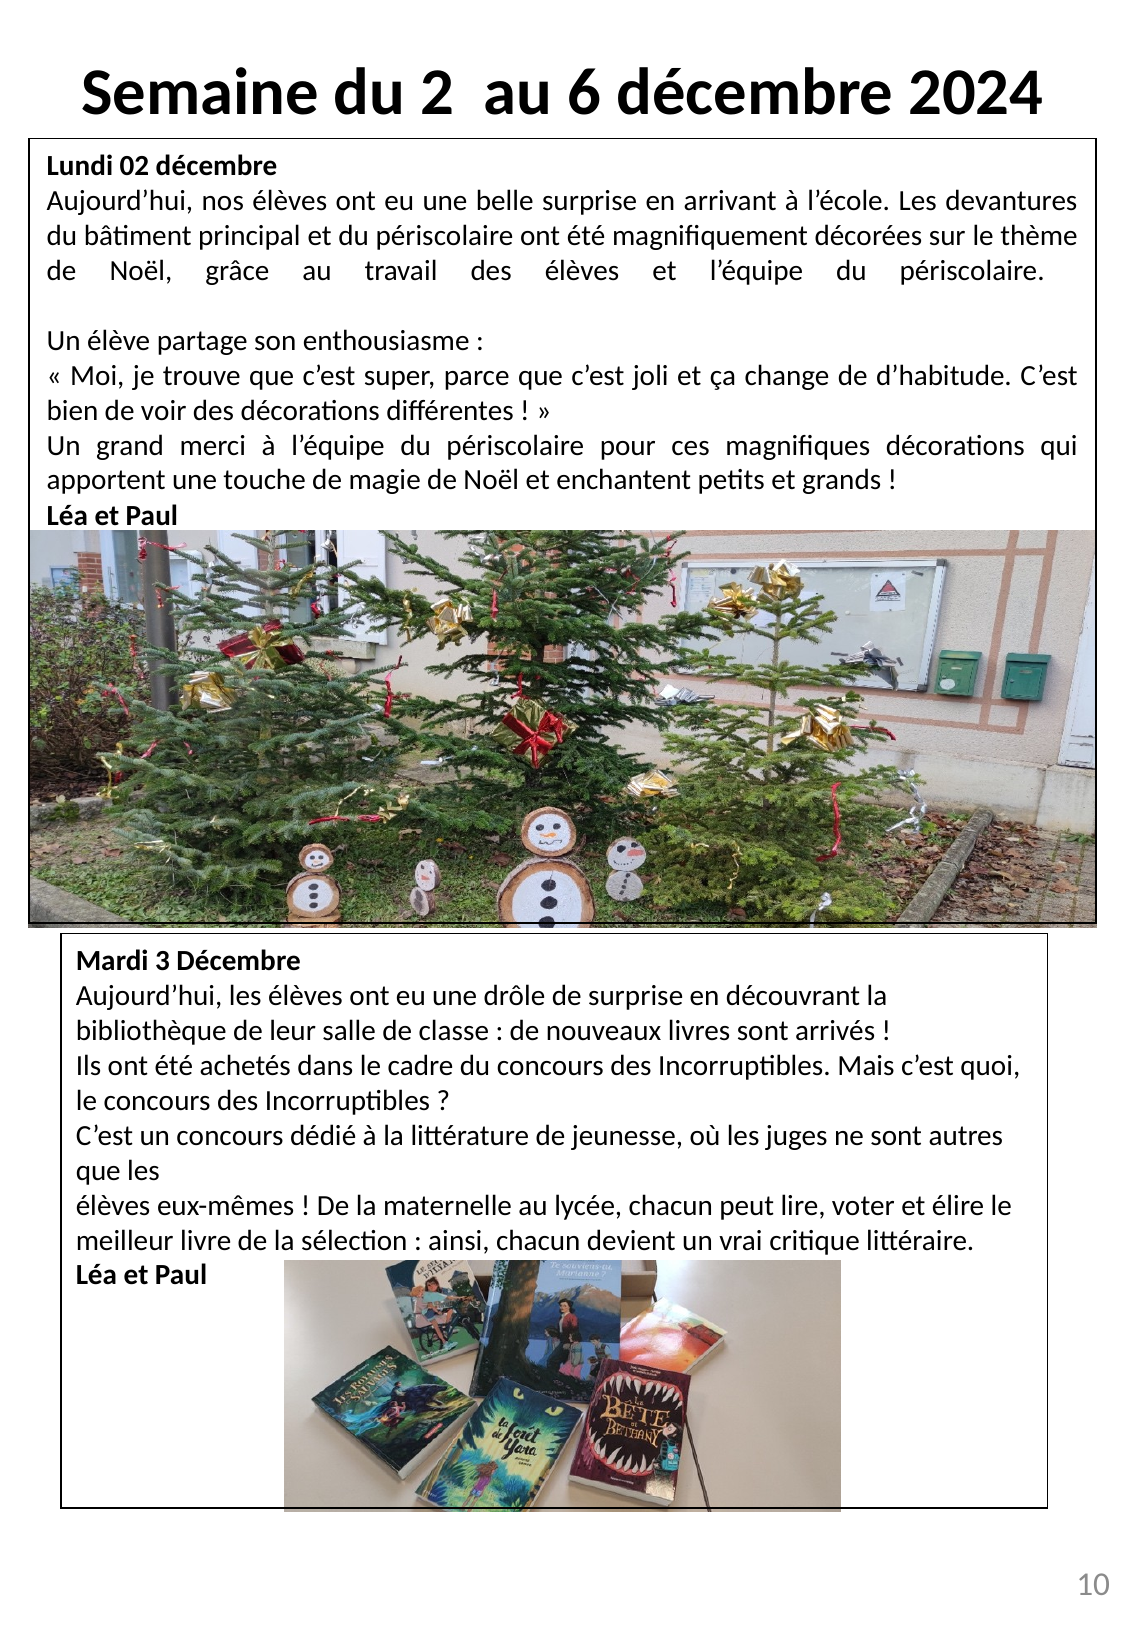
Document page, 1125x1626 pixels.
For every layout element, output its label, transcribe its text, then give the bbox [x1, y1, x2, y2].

picture [284, 1260, 841, 1512]
slide_number 10 [871, 1538, 1125, 1625]
text_box Semaine du 2 au 6 décembre 2024 [65, 40, 1060, 135]
text_box Mardi 3 Décembre Aujourd’hui, les élèves ont eu une drôle de surprise en découvrant la bibliothèque de leur salle de classe : de nouveaux livres sont arrivés ! Ils ont été achetés dans le cadre du concours des Incorruptibles. Mais c’est quoi, le concours des Incorruptibles ? C’est un concours dédié à la littérature de jeunesse, où les juges ne sont autres que les élèves eux-mêmes ! De la maternelle au lycée, chacun peut lire, voter et élire le meilleur livre de la sélection : ainsi, chacun devient un vrai critique littéraire. Léa et Paul [60, 933, 1048, 1508]
picture [28, 530, 1097, 928]
text_box Lundi 02 décembre Aujourd’hui, nos élèves ont eu une belle surprise en arrivant à l’école. Les devantures du bâtiment principal et du périscolaire ont été magnifiquement décorées sur le thème de Noël, grâce au travail des élèves et l’équipe du périscolaire. Un élève partage son enthousiasme : « Moi, je trouve que c’est super, parce que c’est joli et ça change de d’habitude. C’est bien de voir des décorations différentes ! » Un grand merci à l’équipe du périscolaire pour ces magnifiques décorations qui apportent une touche de magie de Noël et enchantent petits et grands ! Léa et Paul [28, 138, 1097, 530]
